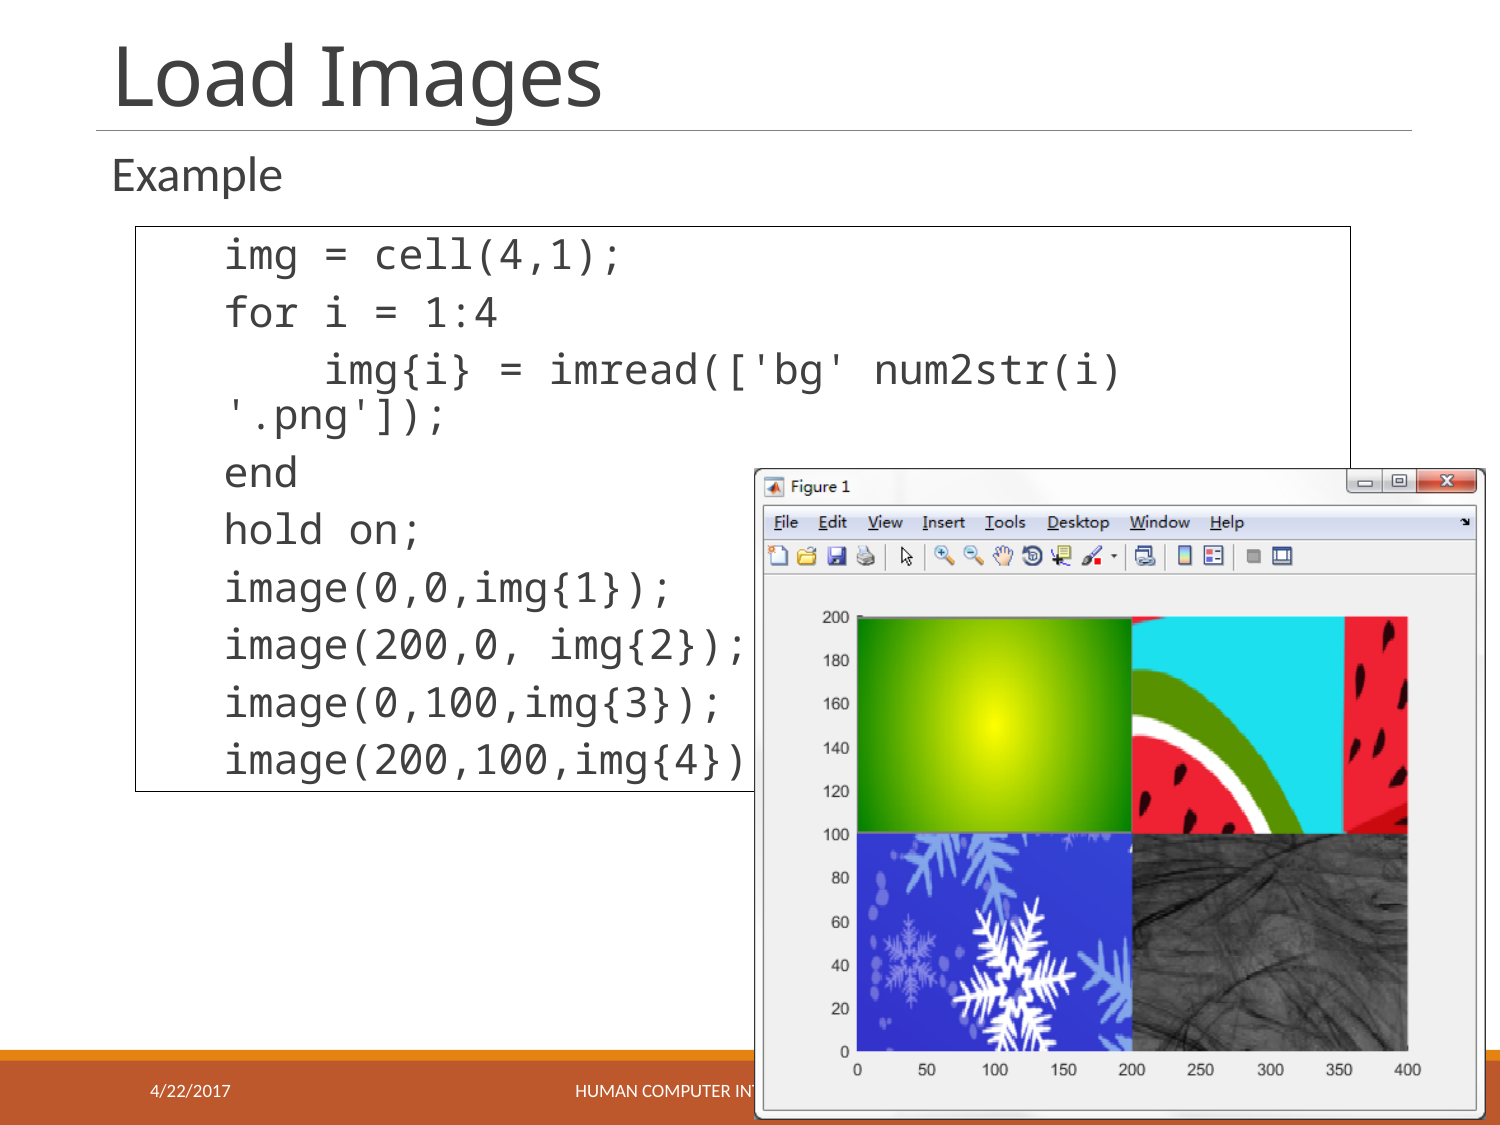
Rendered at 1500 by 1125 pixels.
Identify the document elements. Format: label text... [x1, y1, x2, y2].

list Example [96, 140, 1413, 1034]
title Load Images [96, 19, 1413, 131]
footer HUMAN COMPUTER INTERACTION, TUTORIAL [453, 1059, 750, 1120]
picture [753, 468, 1486, 1121]
text_box img = cell(4,1); for i = 1:4 img{i} = imread(['bg' num2str(i) '.png']); end hold on; image(0,0,img{1}); image(200,0, img{2}); image(0,100,img{3}); image(200,100,img{4}); [135, 226, 1351, 792]
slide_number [135, 1059, 440, 1120]
